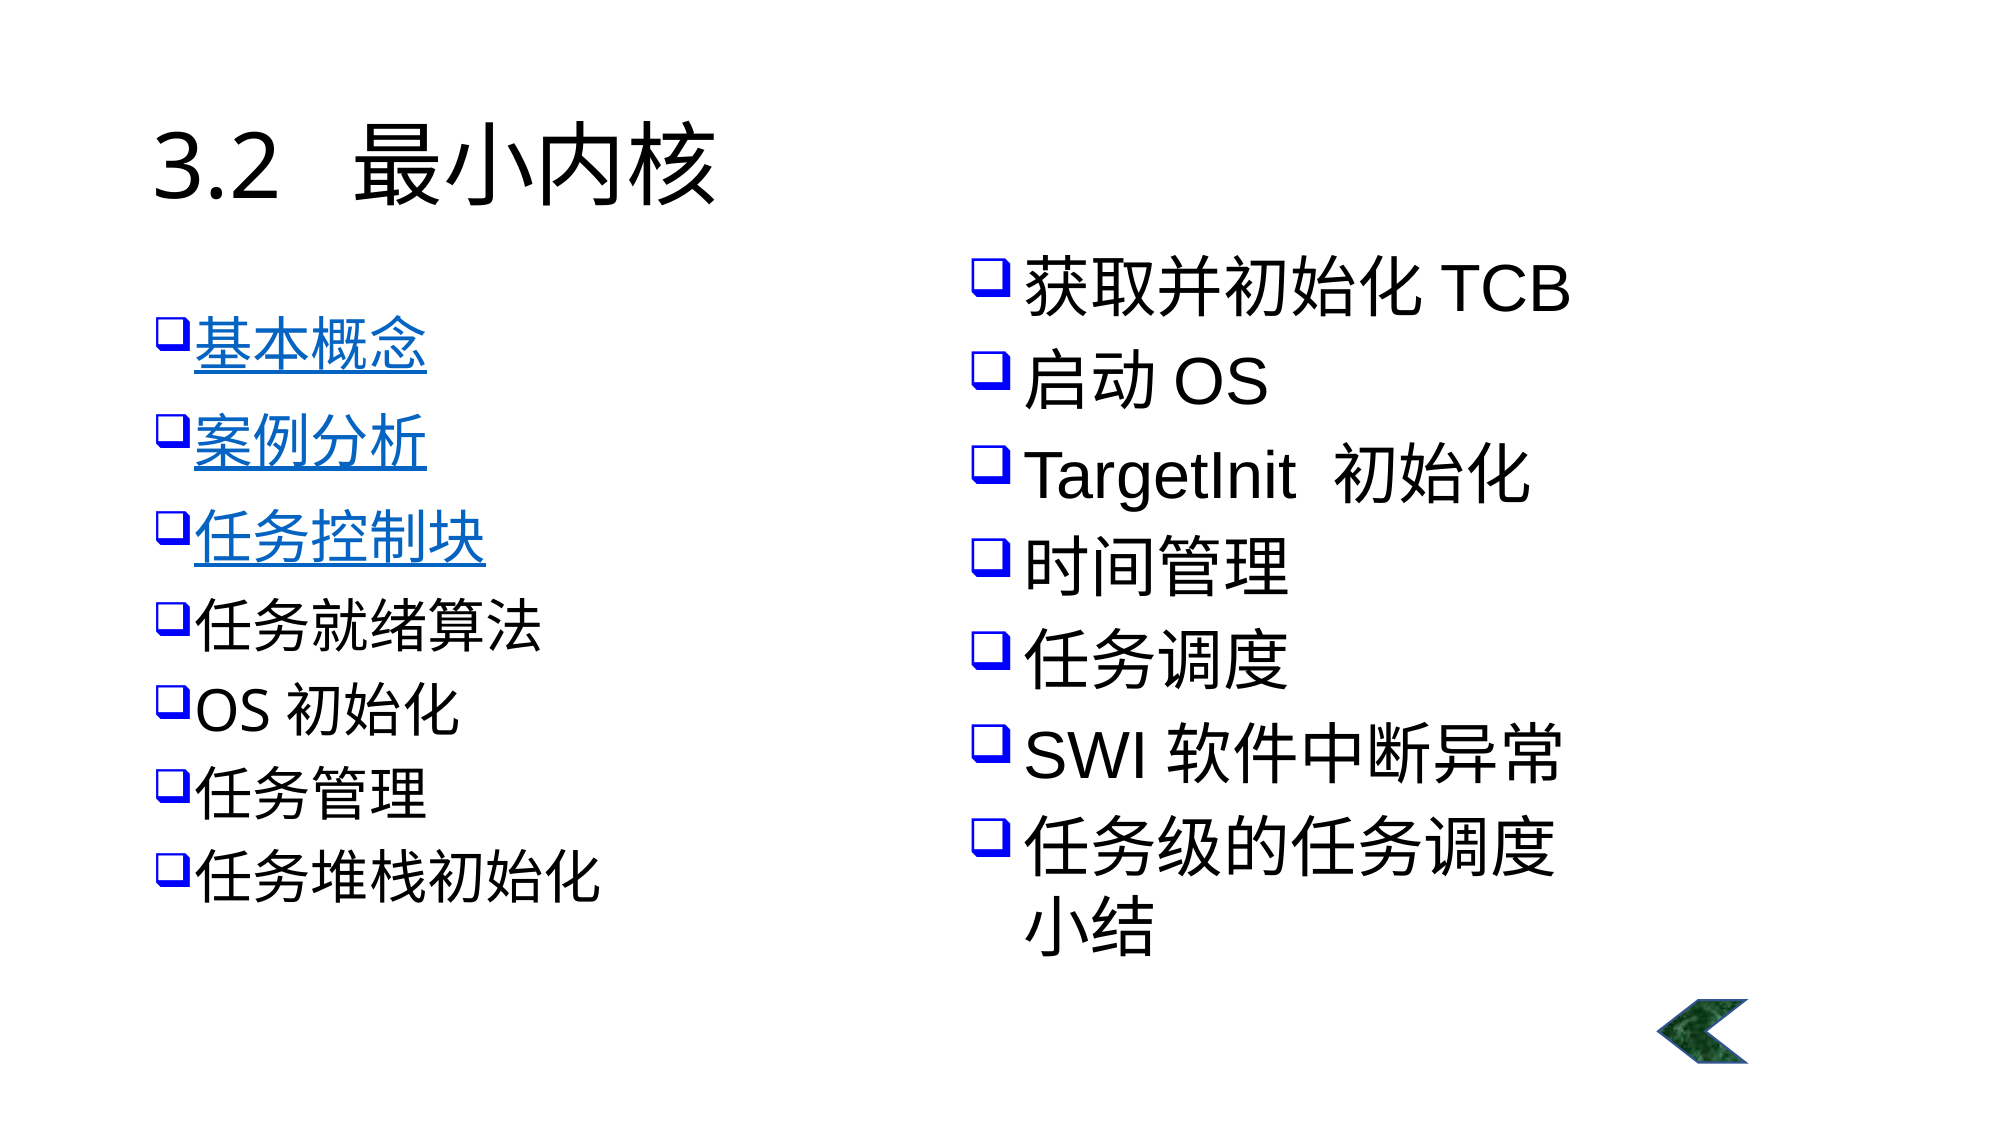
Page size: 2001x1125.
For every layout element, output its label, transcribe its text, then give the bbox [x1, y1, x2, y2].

title 3.2 最小内核 [137, 59, 1863, 278]
list 基本概念 案例分析 任务控制块 任务就绪算法 OS初始化 任务管理 任务堆栈初始化 [137, 299, 1863, 1014]
text_box [1656, 999, 1749, 1064]
text_box 获取并初始化TCB 启动OS TargetInit 初始化 时间管理 任务调度 SWI软件中断异常 任务级的任务调度小结 [952, 237, 1638, 980]
